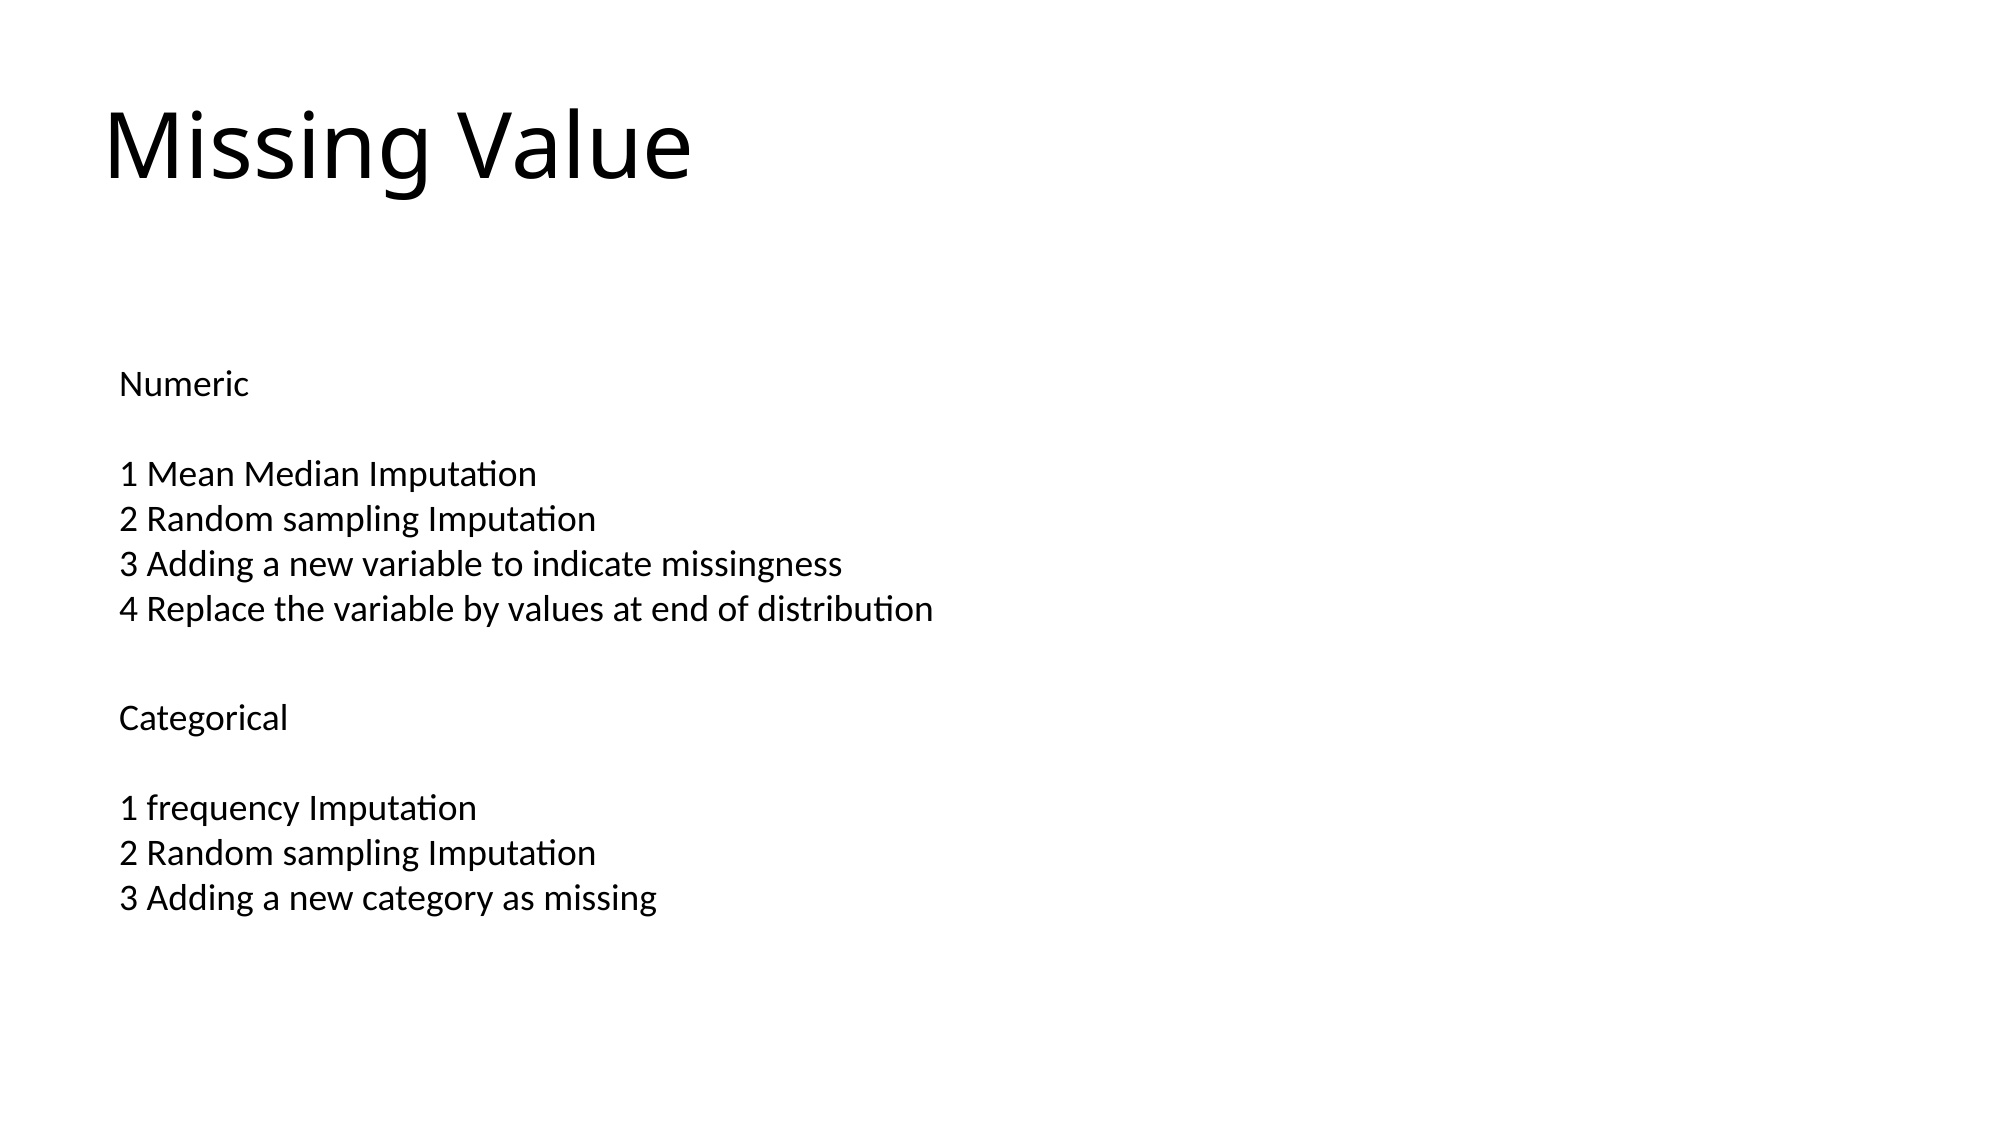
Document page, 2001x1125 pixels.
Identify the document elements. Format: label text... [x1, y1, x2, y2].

title Missing Value [87, 40, 1813, 258]
text_box Numeric 1 Mean Median Imputation 2 Random sampling Imputation 3 Adding a new variable to indicate missingness 4 Replace the variable by values at end of distribution [104, 352, 1105, 682]
text_box Categorical 1 frequency Imputation 2 Random sampling Imputation 3 Adding a new category as missing [104, 685, 896, 971]
